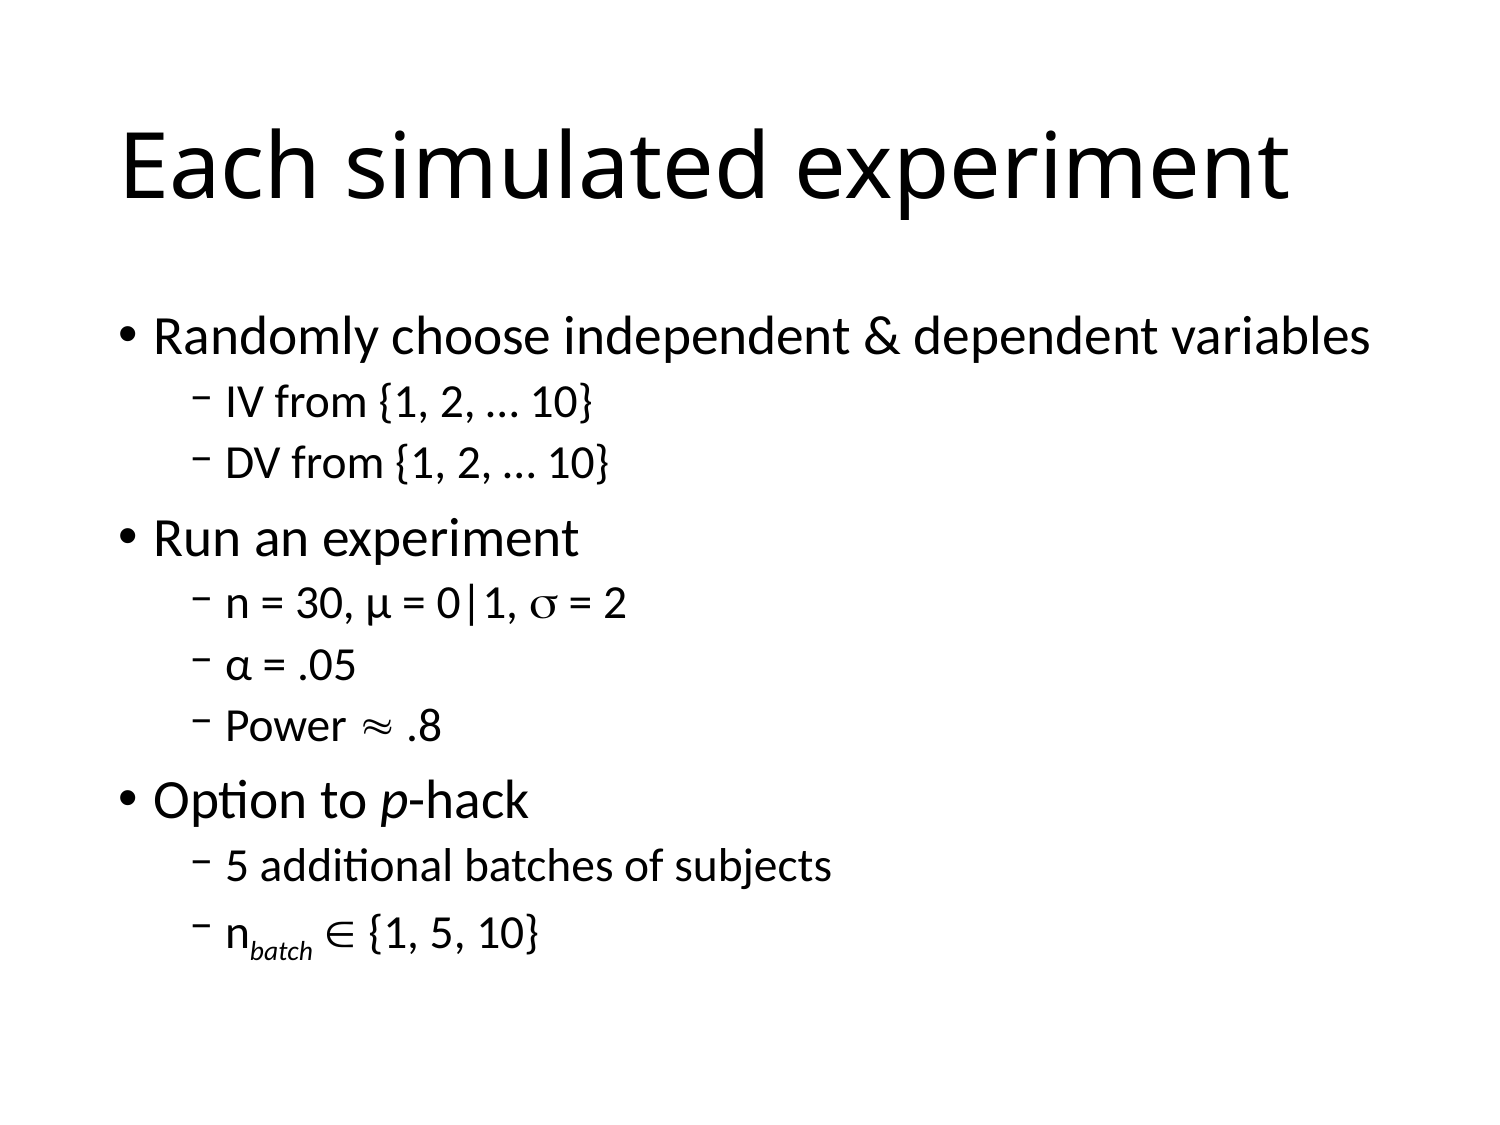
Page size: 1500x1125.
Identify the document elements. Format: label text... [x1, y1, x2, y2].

title Each simulated experiment [103, 59, 1397, 278]
list Randomly choose independent & dependent variables IV from {1, 2, … 10} DV from {1, 2, … 10} Run an experiment n = 30, µ = 0|1,  = 2 α = .05 Power  .8 Option to p-hack 5 additional batches of subjects nbatch  {1, 5, 10} [103, 299, 1397, 1014]
